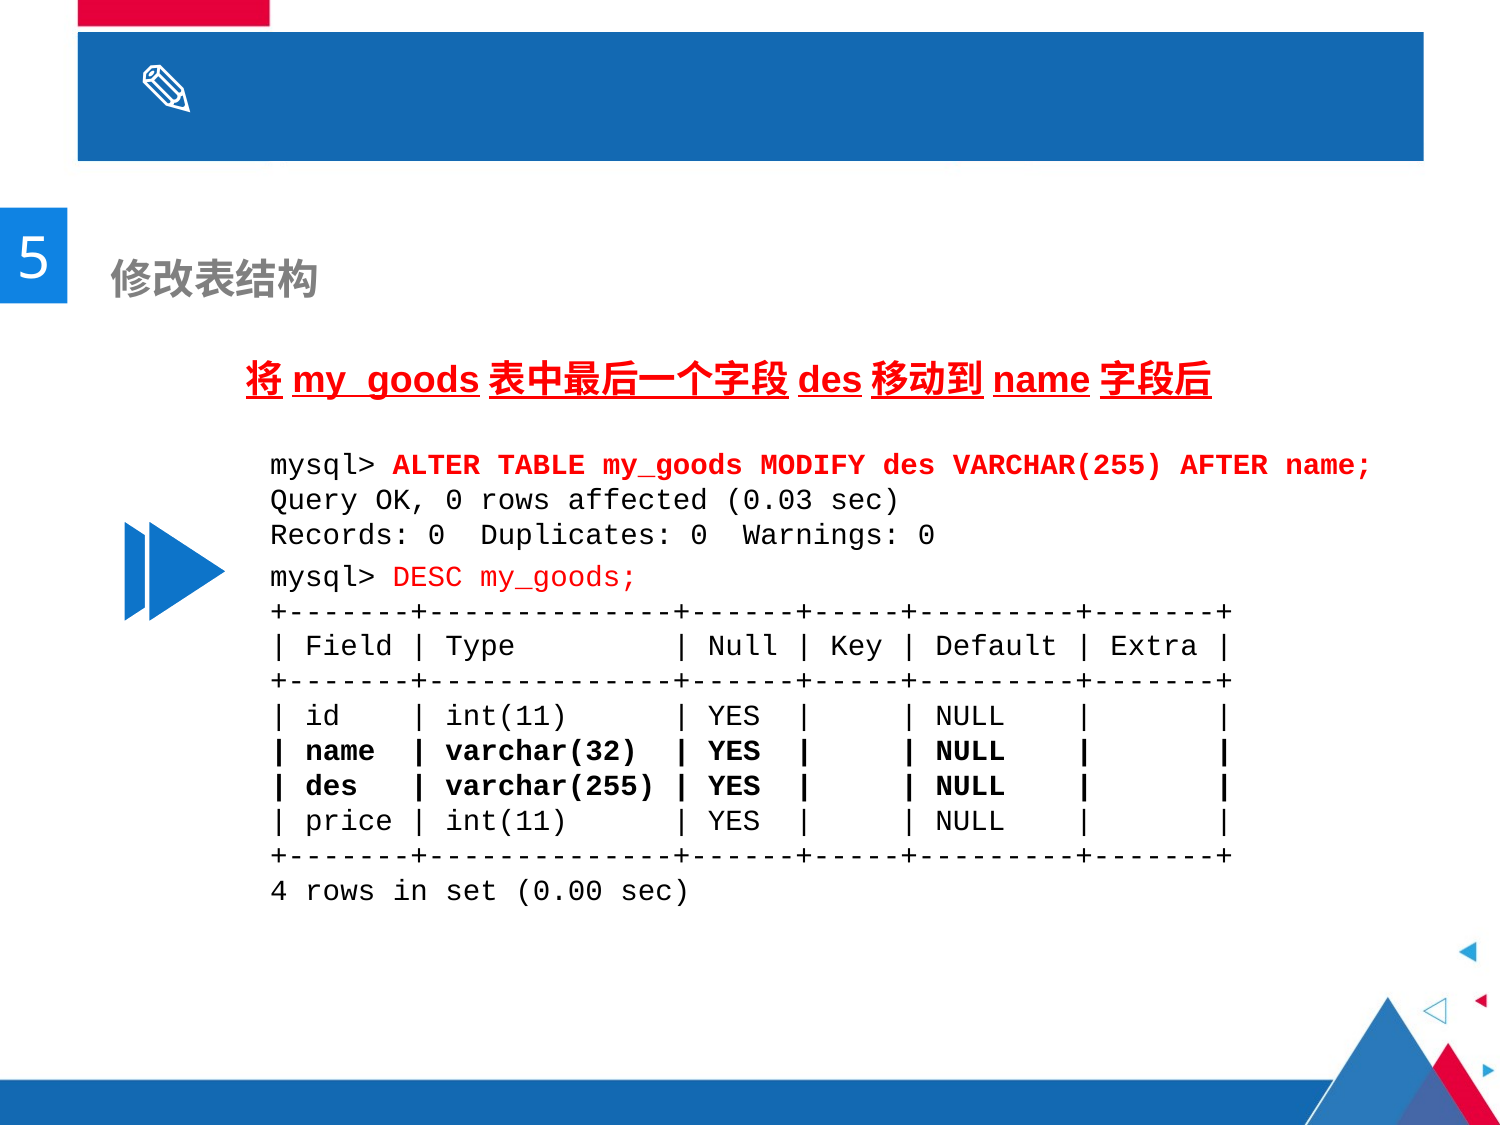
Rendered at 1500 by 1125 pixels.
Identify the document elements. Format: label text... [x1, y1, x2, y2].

picture [0, 0, 1500, 1125]
title 2.2 数据表操作 [271, 25, 1046, 153]
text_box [121, 517, 212, 626]
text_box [217, 347, 1421, 919]
text_box 修改表结构 [69, 245, 842, 355]
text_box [0, 207, 69, 304]
